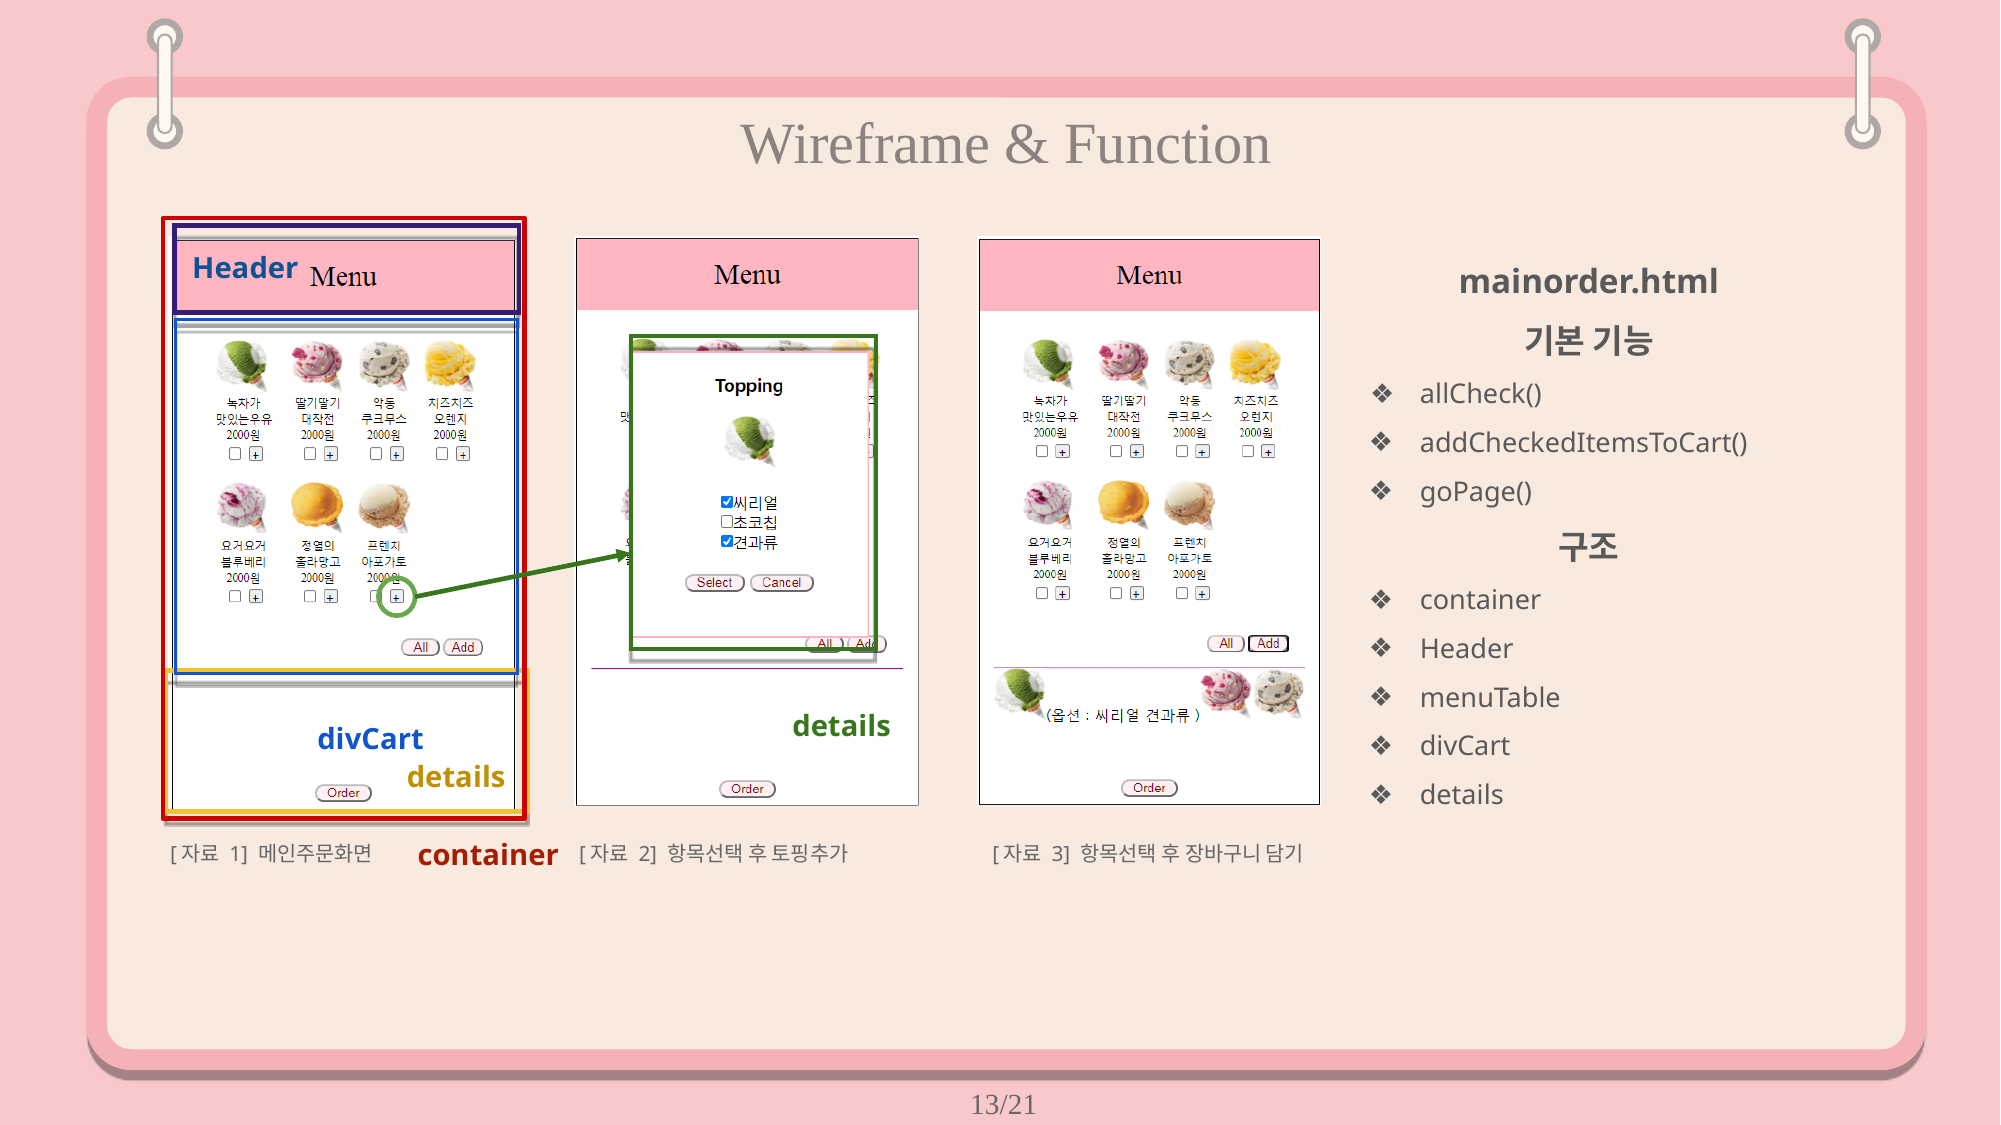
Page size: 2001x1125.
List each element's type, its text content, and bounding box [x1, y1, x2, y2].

picture [977, 236, 1322, 807]
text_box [149, 21, 180, 147]
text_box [96, 86, 1917, 1060]
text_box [414, 552, 631, 598]
picture [574, 236, 919, 806]
picture [167, 236, 517, 811]
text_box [1847, 21, 1878, 147]
text_box 13/21 [955, 1070, 1058, 1125]
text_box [174, 225, 520, 313]
